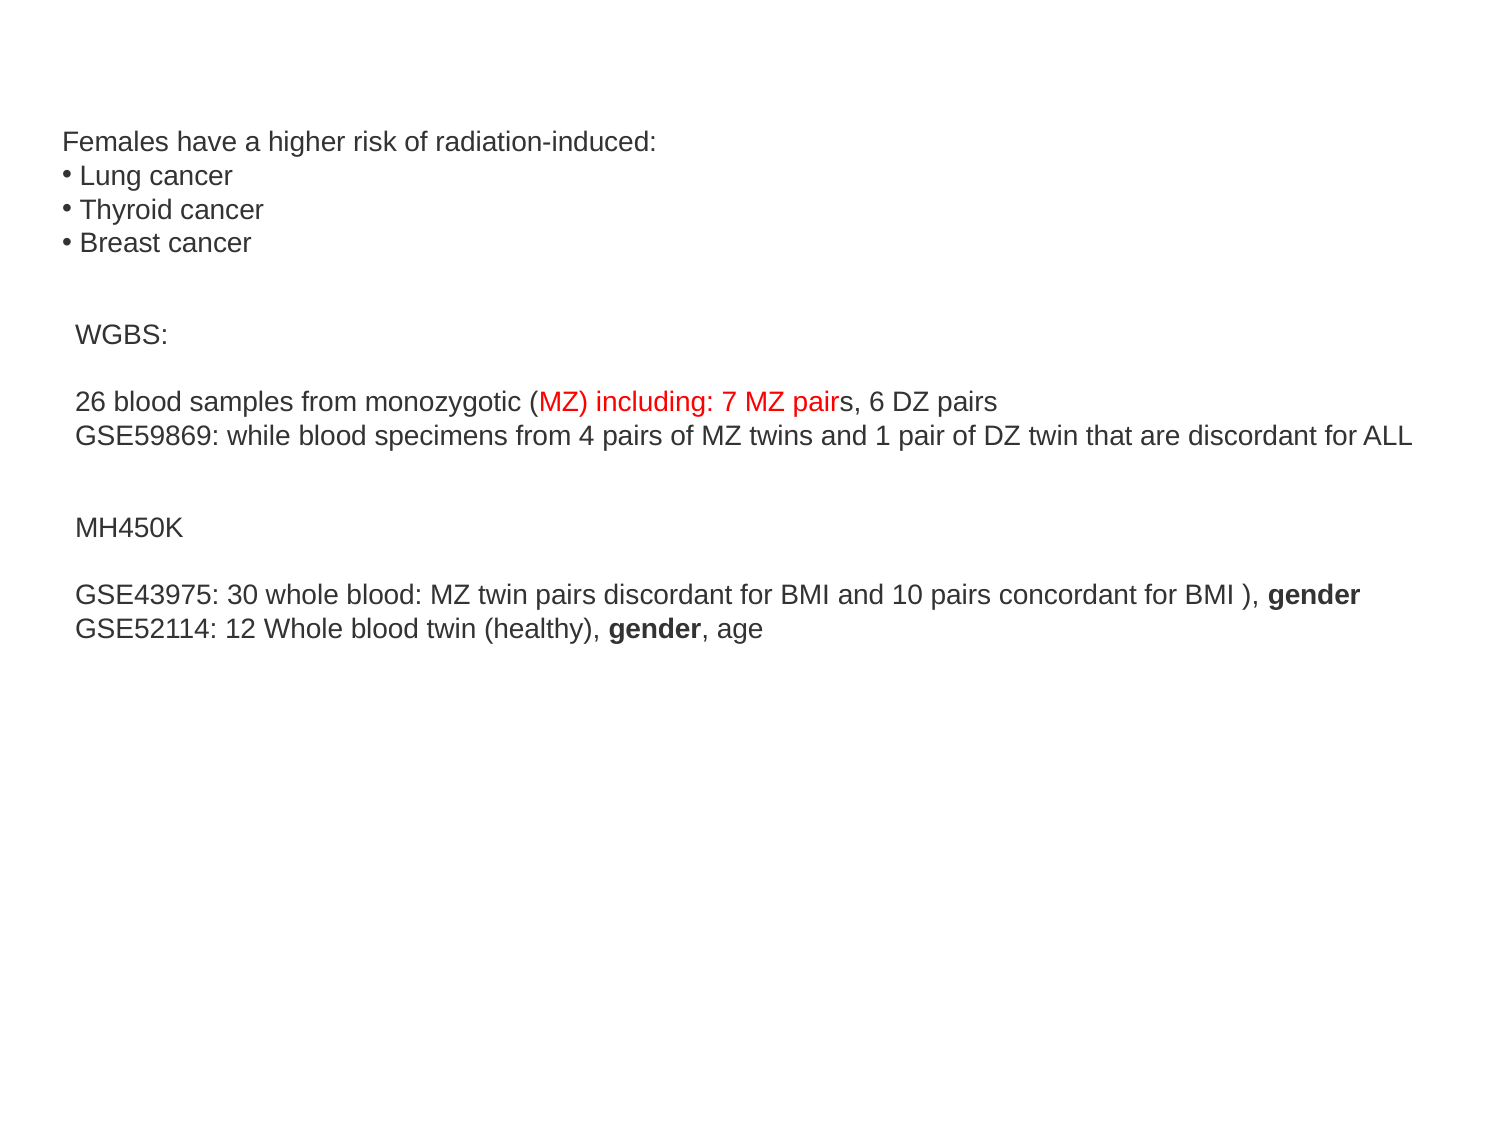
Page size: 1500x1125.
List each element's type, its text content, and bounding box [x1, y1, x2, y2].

text_box WGBS: 26 blood samples from monozygotic (MZ) including: 7 MZ pairs, 6 DZ pairs GSE59869: while blood specimens from 4 pairs of MZ twins and 1 pair of DZ twin that are discordant for ALL [60, 309, 1500, 459]
text_box MH450K GSE43975: 30 whole blood: MZ twin pairs discordant for BMI and 10 pairs concordant for BMI ), gender GSE52114: 12 Whole blood twin (healthy), gender, age [60, 501, 1413, 753]
text_box Females have a higher risk of radiation-induced: Lung cancer Thyroid cancer Breast cancer [47, 116, 933, 266]
